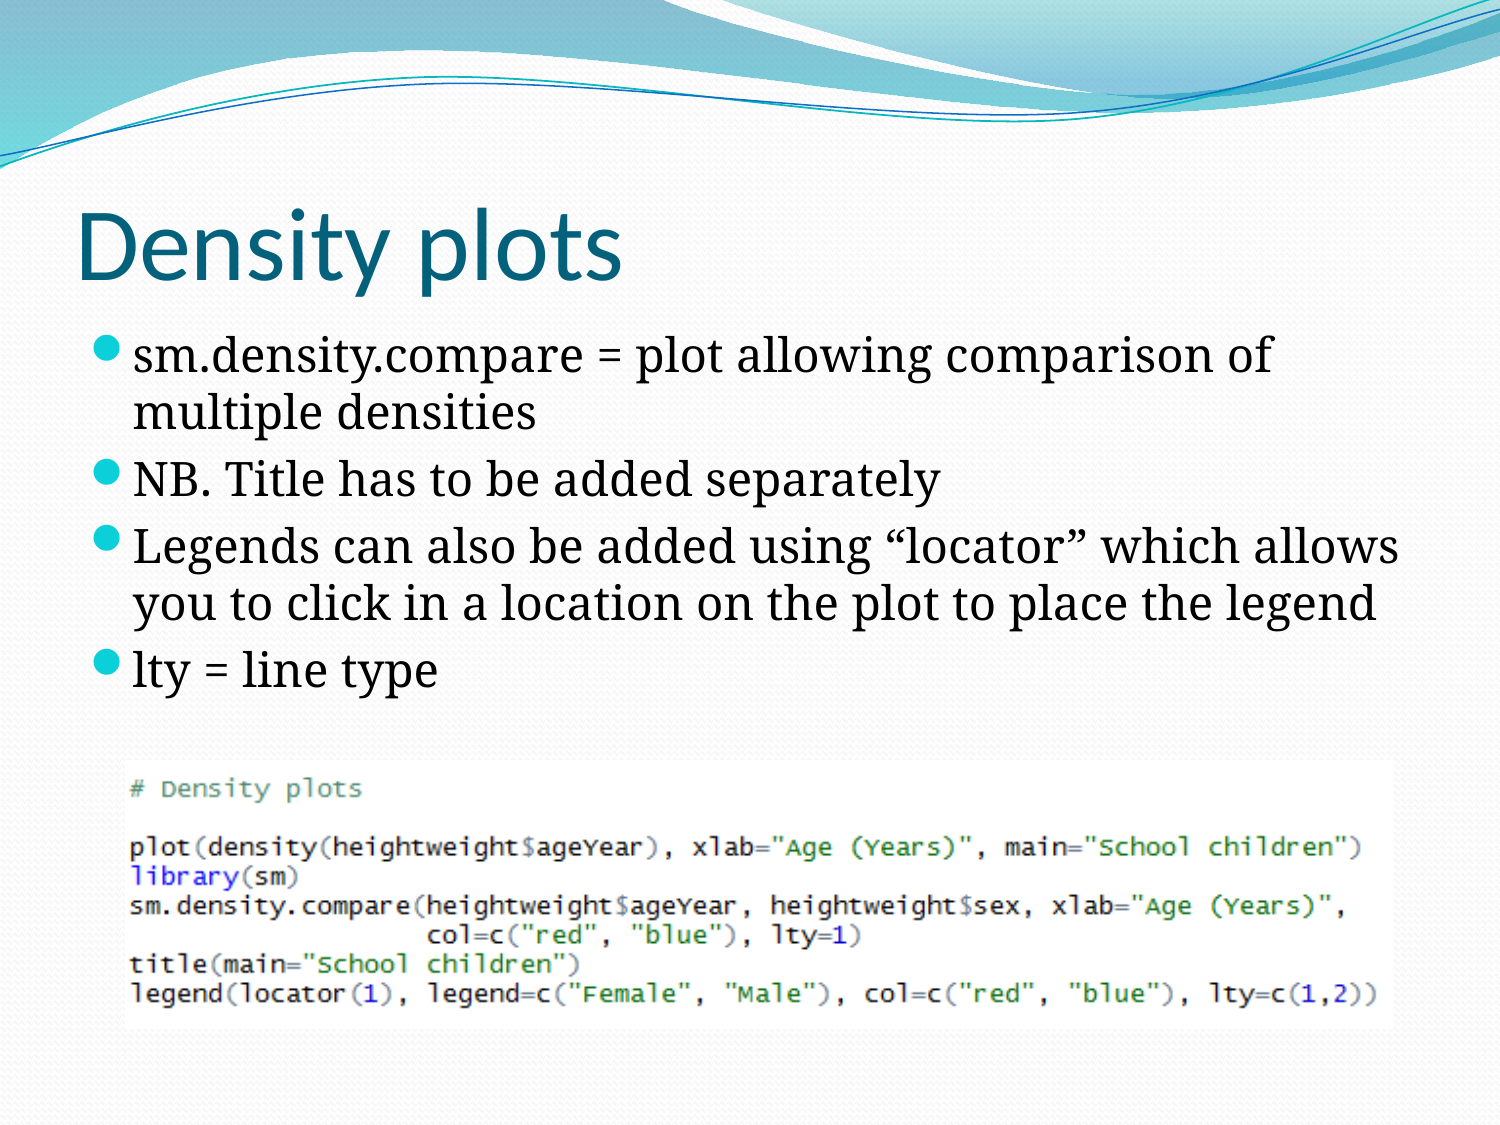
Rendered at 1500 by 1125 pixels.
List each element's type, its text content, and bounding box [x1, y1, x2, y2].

picture [124, 760, 1394, 1029]
list sm.density.compare = plot allowing comparison of multiple densities NB. Title has to be added separately Legends can also be added using “locator” which allows you to click in a location on the plot to place the legend lty = line type [75, 317, 1425, 761]
title Density plots [75, 113, 1425, 302]
